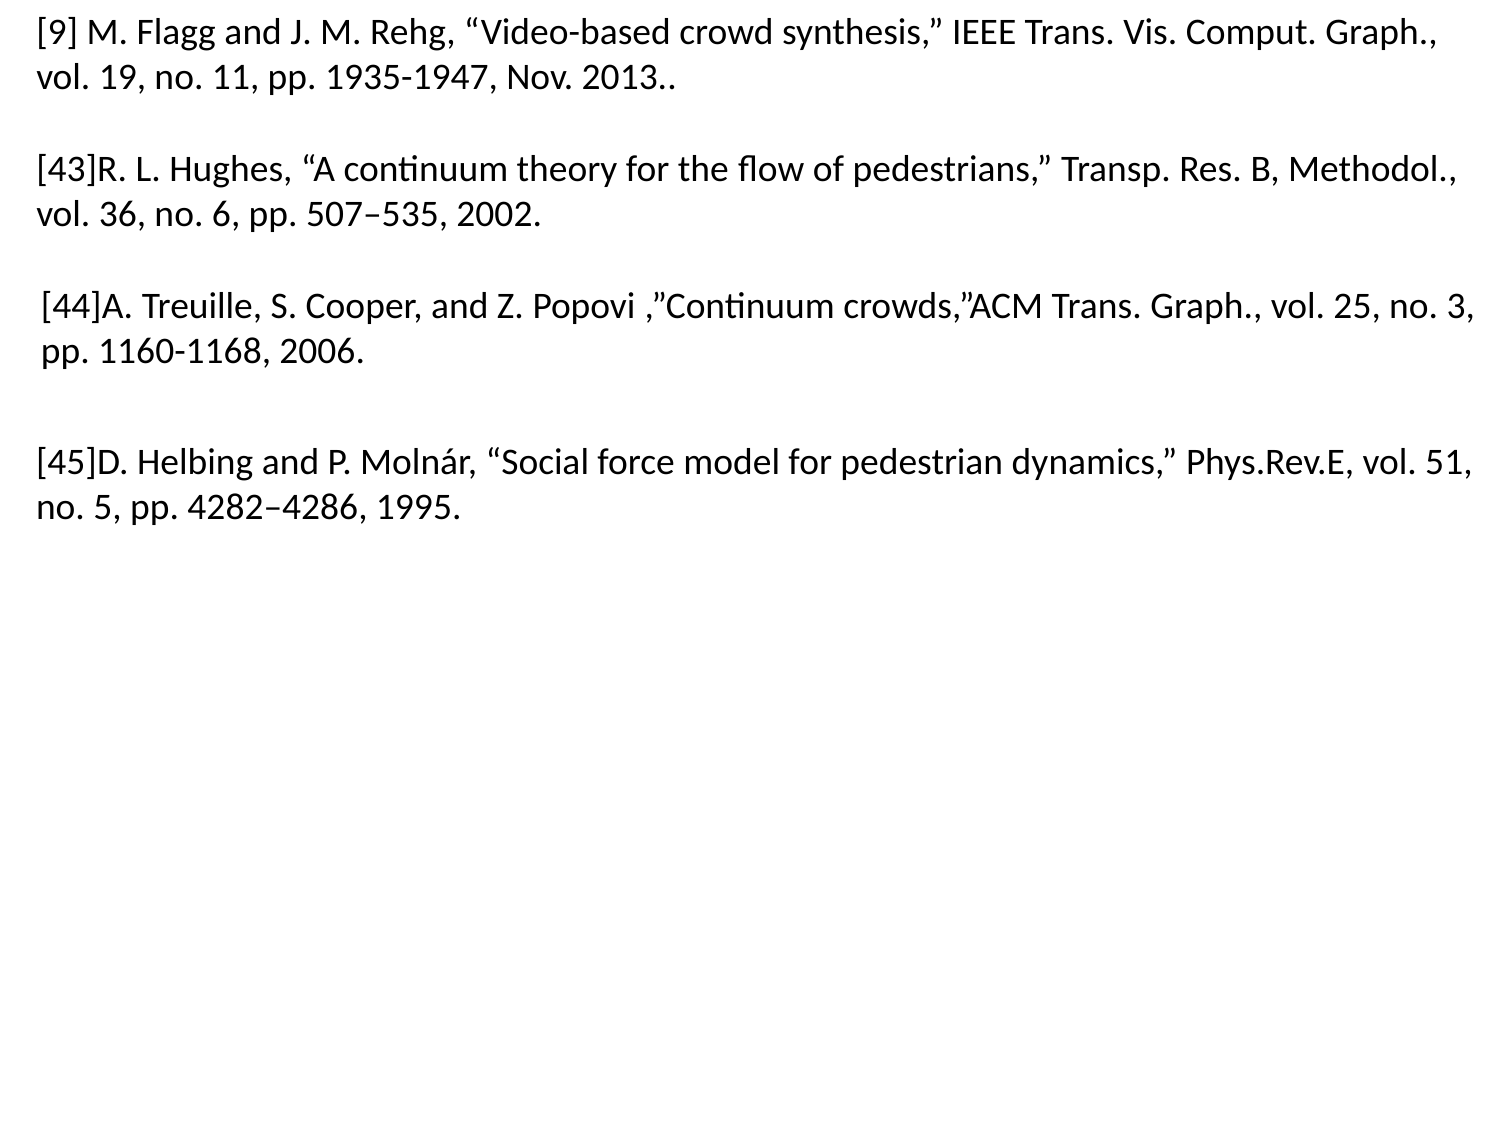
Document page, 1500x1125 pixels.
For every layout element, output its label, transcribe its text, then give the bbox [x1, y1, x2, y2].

text_box [44]A. Treuille, S. Cooper, and Z. Popovi ,”Continuum crowds,”ACM Trans. Graph., vol. 25, no. 3, pp. 1160-1168, 2006. [26, 273, 1496, 379]
text_box [9] M. Flagg and J. M. Rehg, “Video-based crowd synthesis,” IEEE Trans. Vis. Comput. Graph., vol. 19, no. 11, pp. 1935-1947, Nov. 2013.. [21, 0, 1500, 105]
text_box [43]R. L. Hughes, “A continuum theory for the ﬂow of pedestrians,” Transp. Res. B, Methodol., vol. 36, no. 6, pp. 507–535, 2002. [21, 136, 1500, 242]
text_box [45]D. Helbing and P. Molnár, “Social force model for pedestrian dynamics,” Phys.Rev.E, vol. 51, no. 5, pp. 4282–4286, 1995. [21, 429, 1500, 535]
